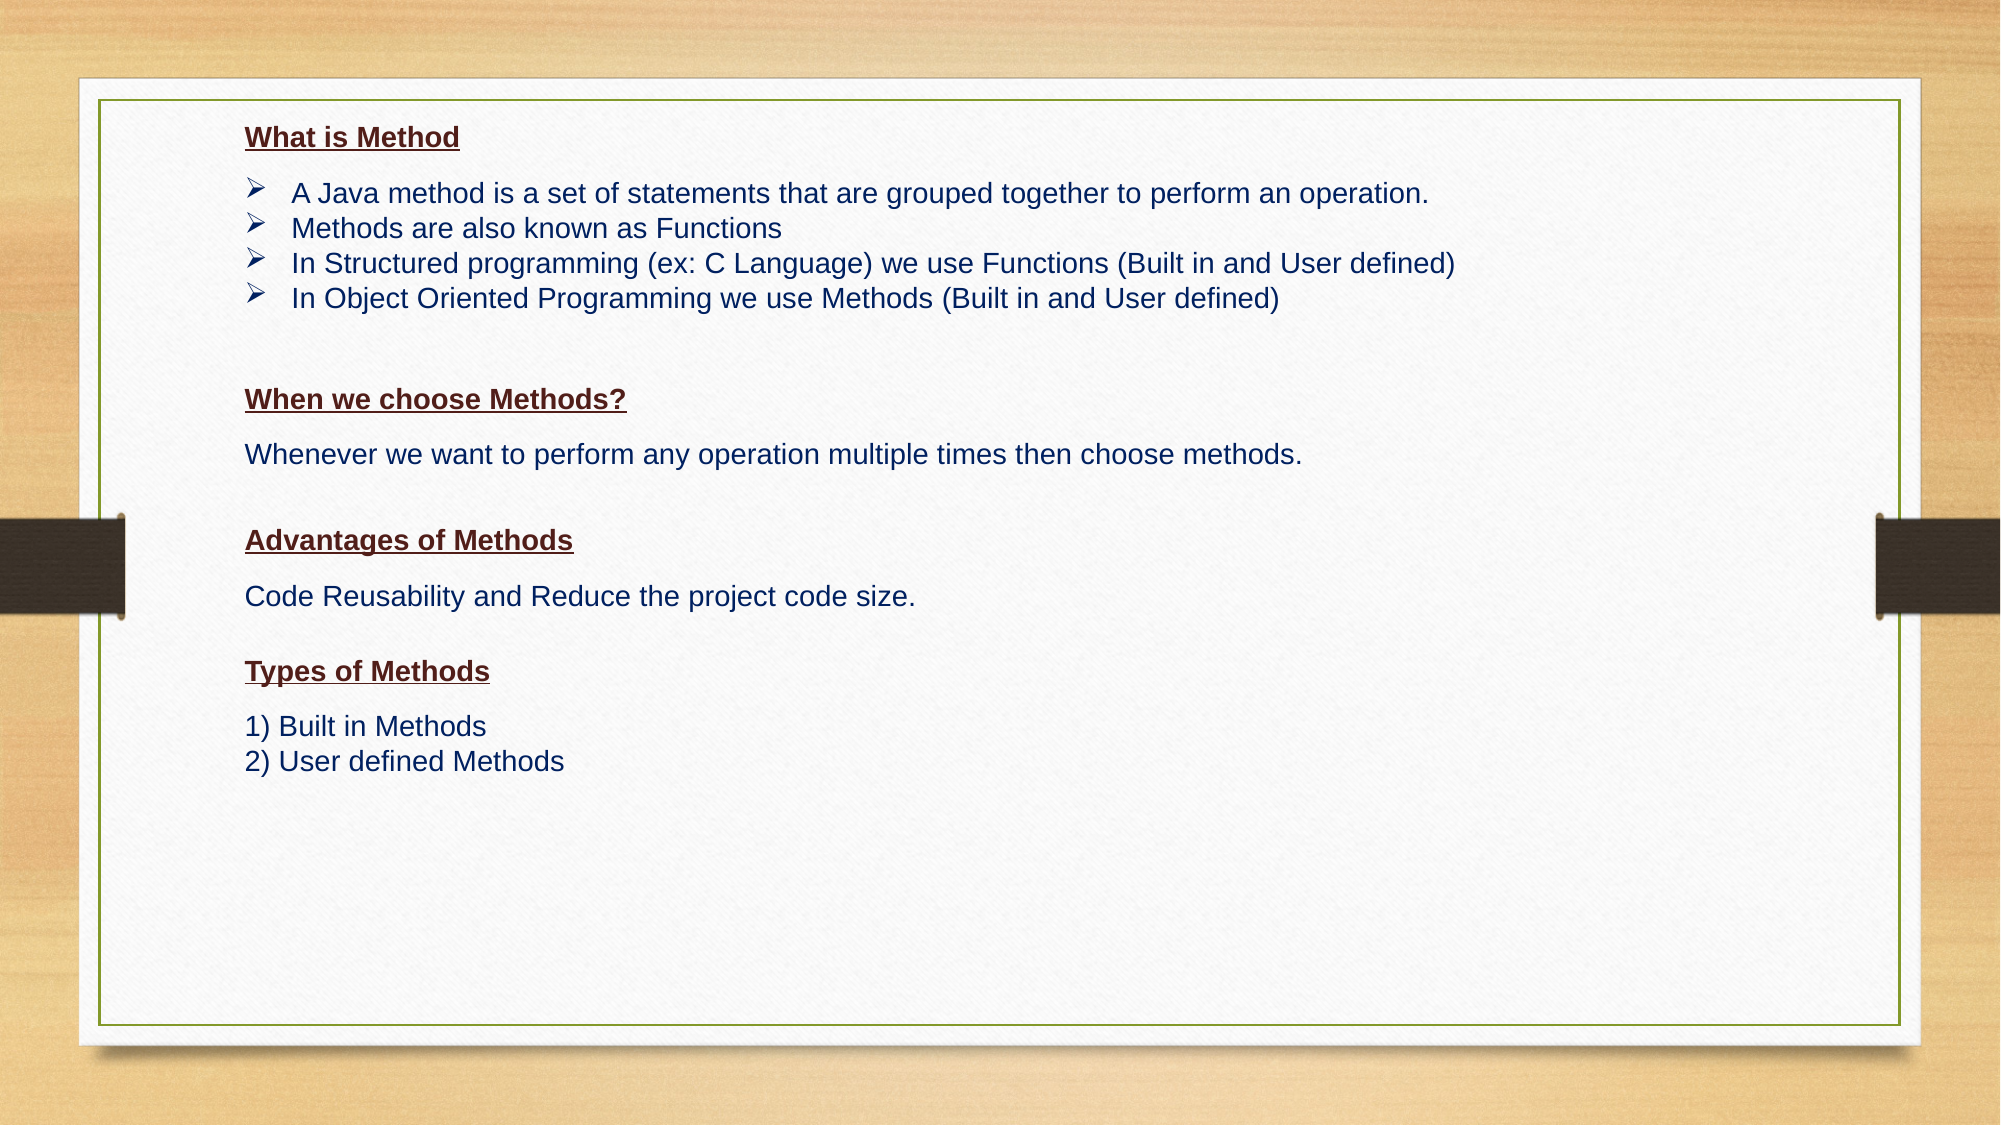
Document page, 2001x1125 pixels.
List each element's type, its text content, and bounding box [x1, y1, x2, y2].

picture [0, 0, 2001, 1125]
text_box What is Method A Java method is a set of statements that are grouped together to perform an operation. Methods are also known as Functions In Structured programming (ex: C Language) we use Functions (Built in and User defined) In Object Oriented Programming we use Methods (Built in and User defined) When we choose Methods? Whenever we want to perform any operation multiple times then choose methods. Advantages of Methods Code Reusability and Reduce the project code size. Types of Methods 1) Built in Methods 2) User defined Methods [229, 0, 1718, 922]
